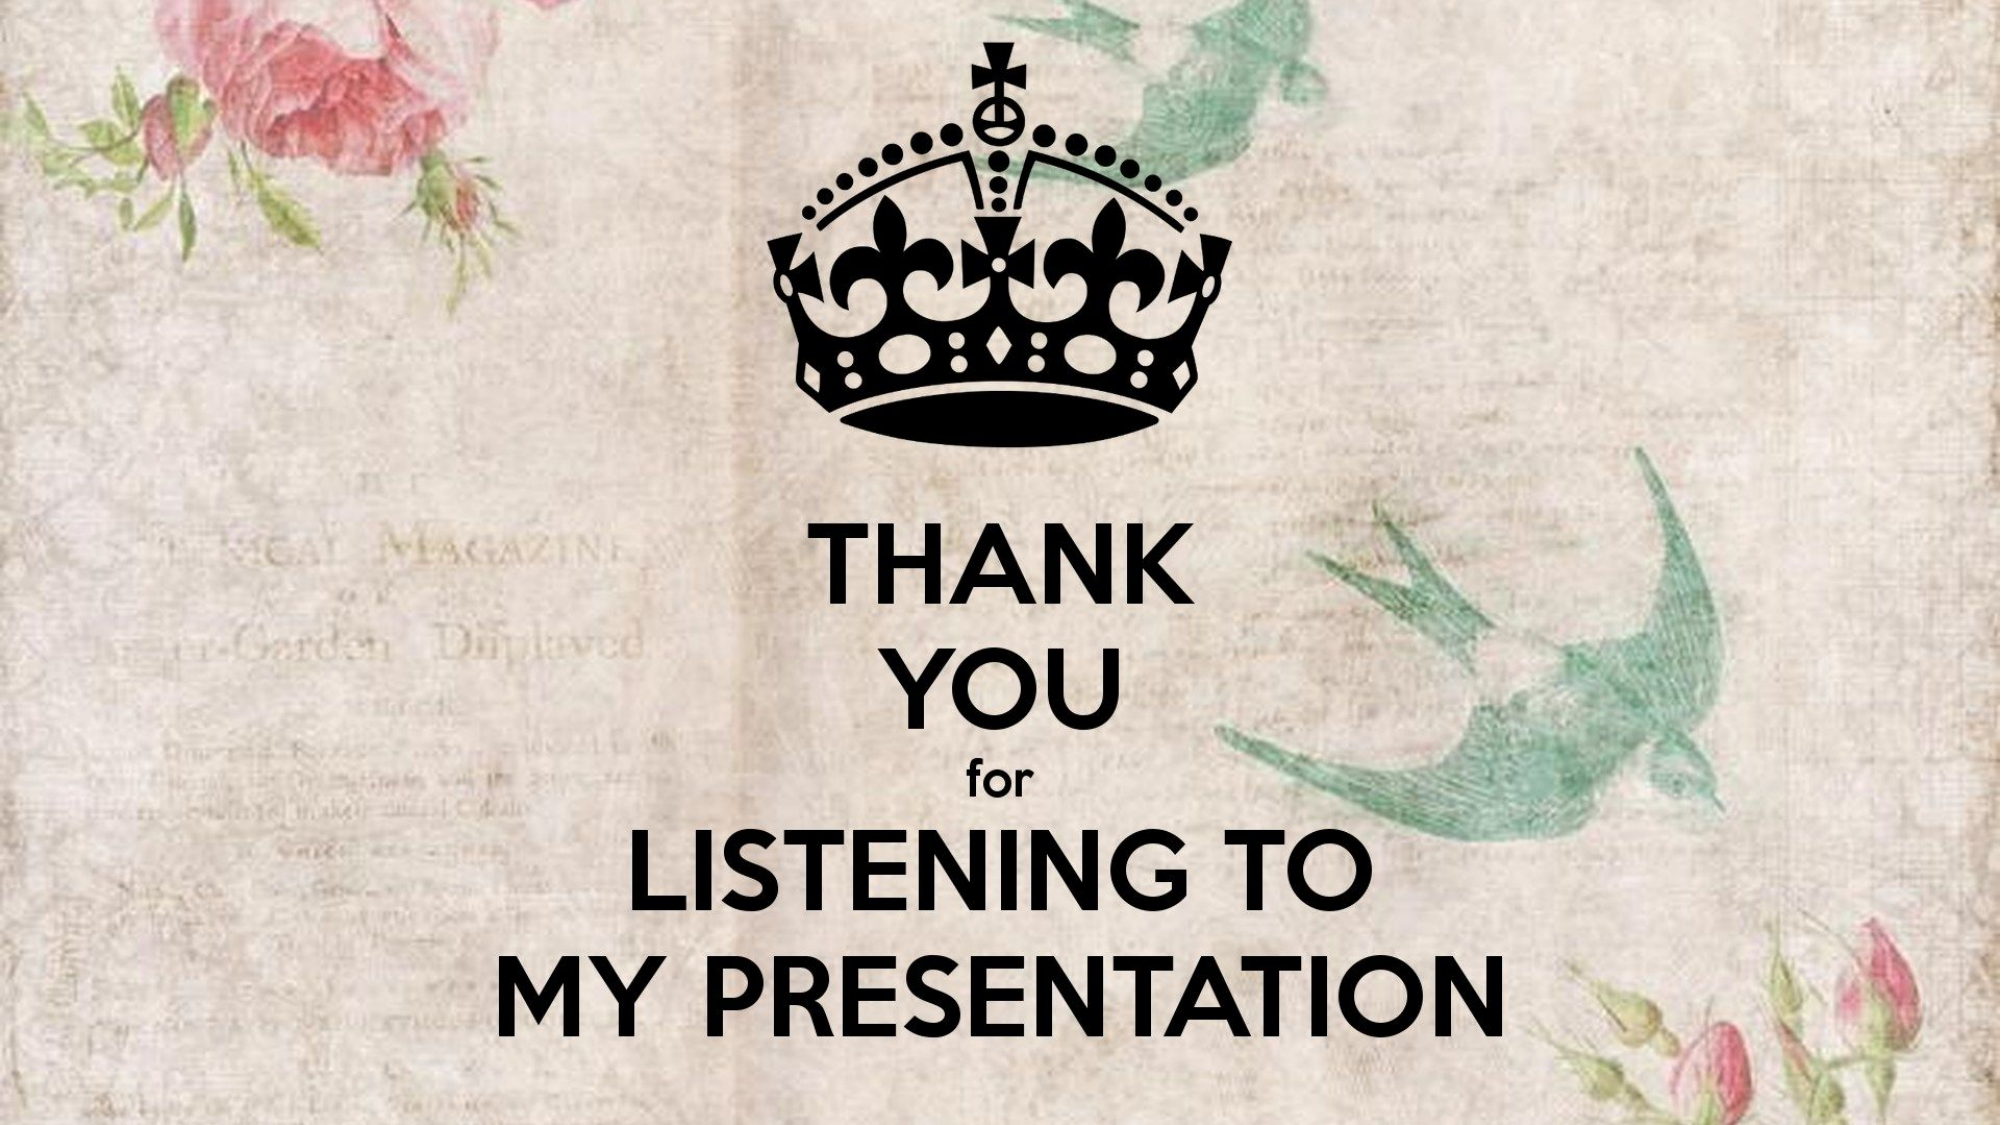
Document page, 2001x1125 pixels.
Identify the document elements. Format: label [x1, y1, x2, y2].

list [0, 0, 2000, 1125]
